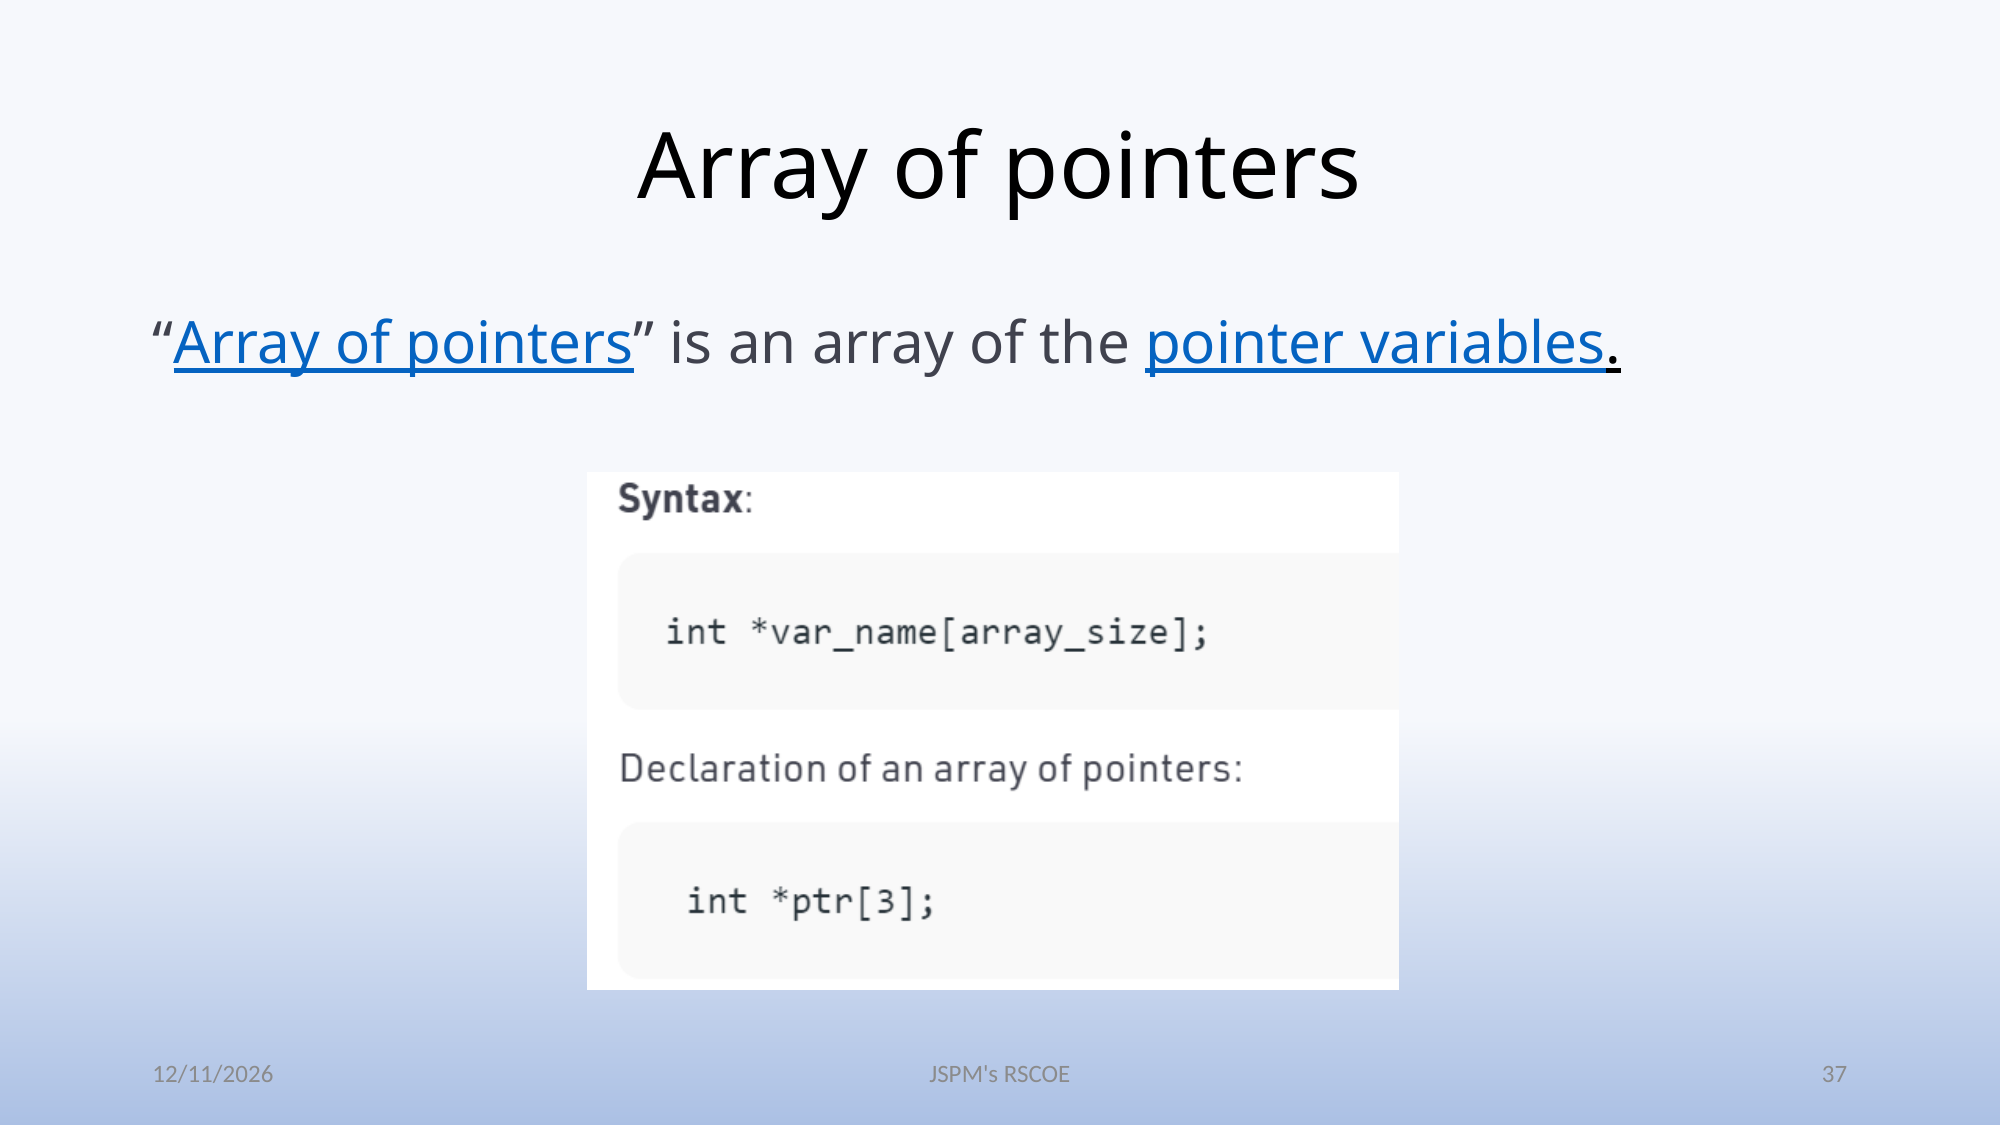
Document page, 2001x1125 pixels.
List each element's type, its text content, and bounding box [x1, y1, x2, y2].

slide_number 37 [1412, 1042, 1863, 1103]
title Array of pointers [137, 59, 1863, 278]
footer JSPM's RSCOE [662, 1042, 1338, 1103]
picture [587, 472, 1399, 990]
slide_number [137, 1042, 588, 1103]
list “Array of pointers” is an array of the pointer variables. [137, 299, 1863, 1014]
